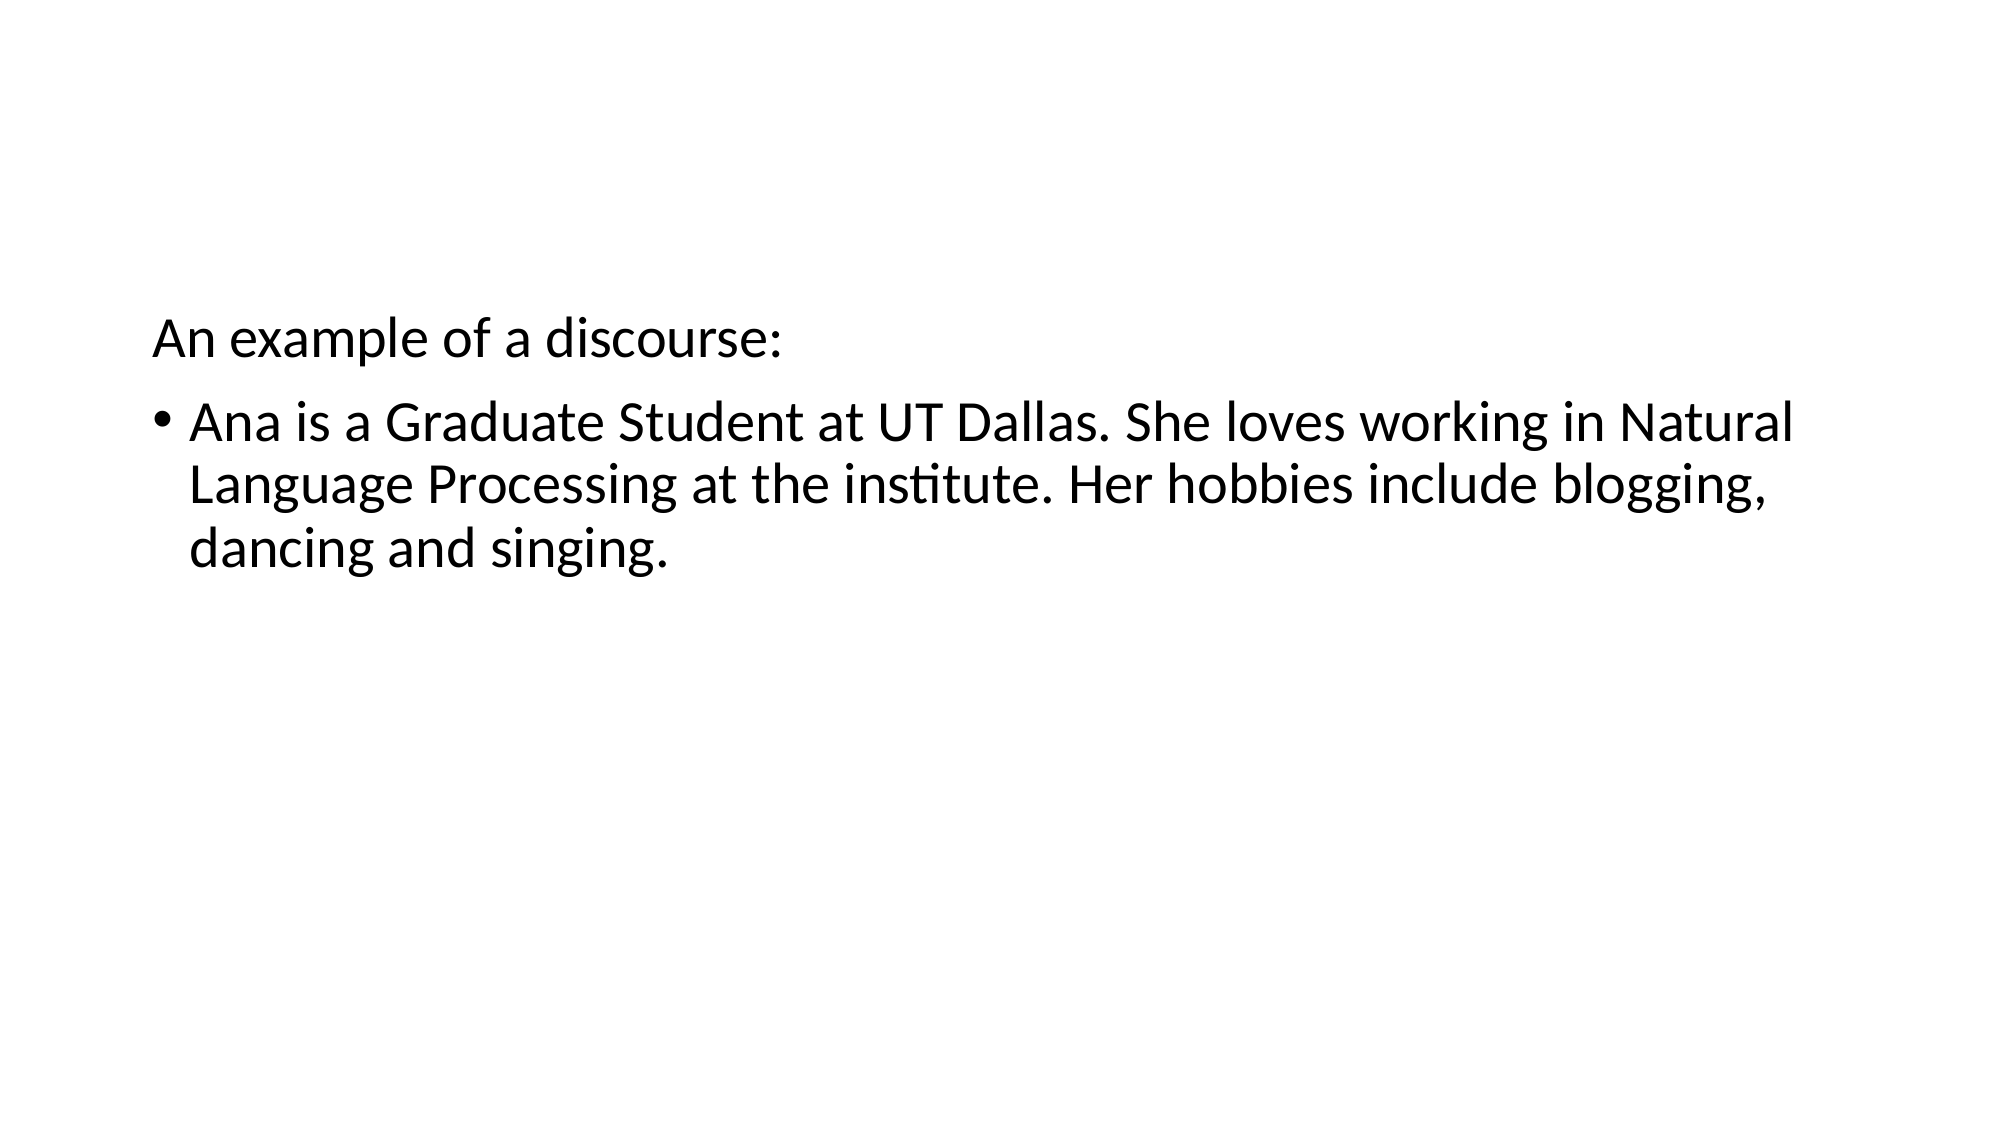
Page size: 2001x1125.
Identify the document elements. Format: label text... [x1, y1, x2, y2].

list An example of a discourse: Ana is a Graduate Student at UT Dallas. She loves working in Natural Language Processing at the institute. Her hobbies include blogging, dancing and singing. [137, 299, 1863, 1014]
